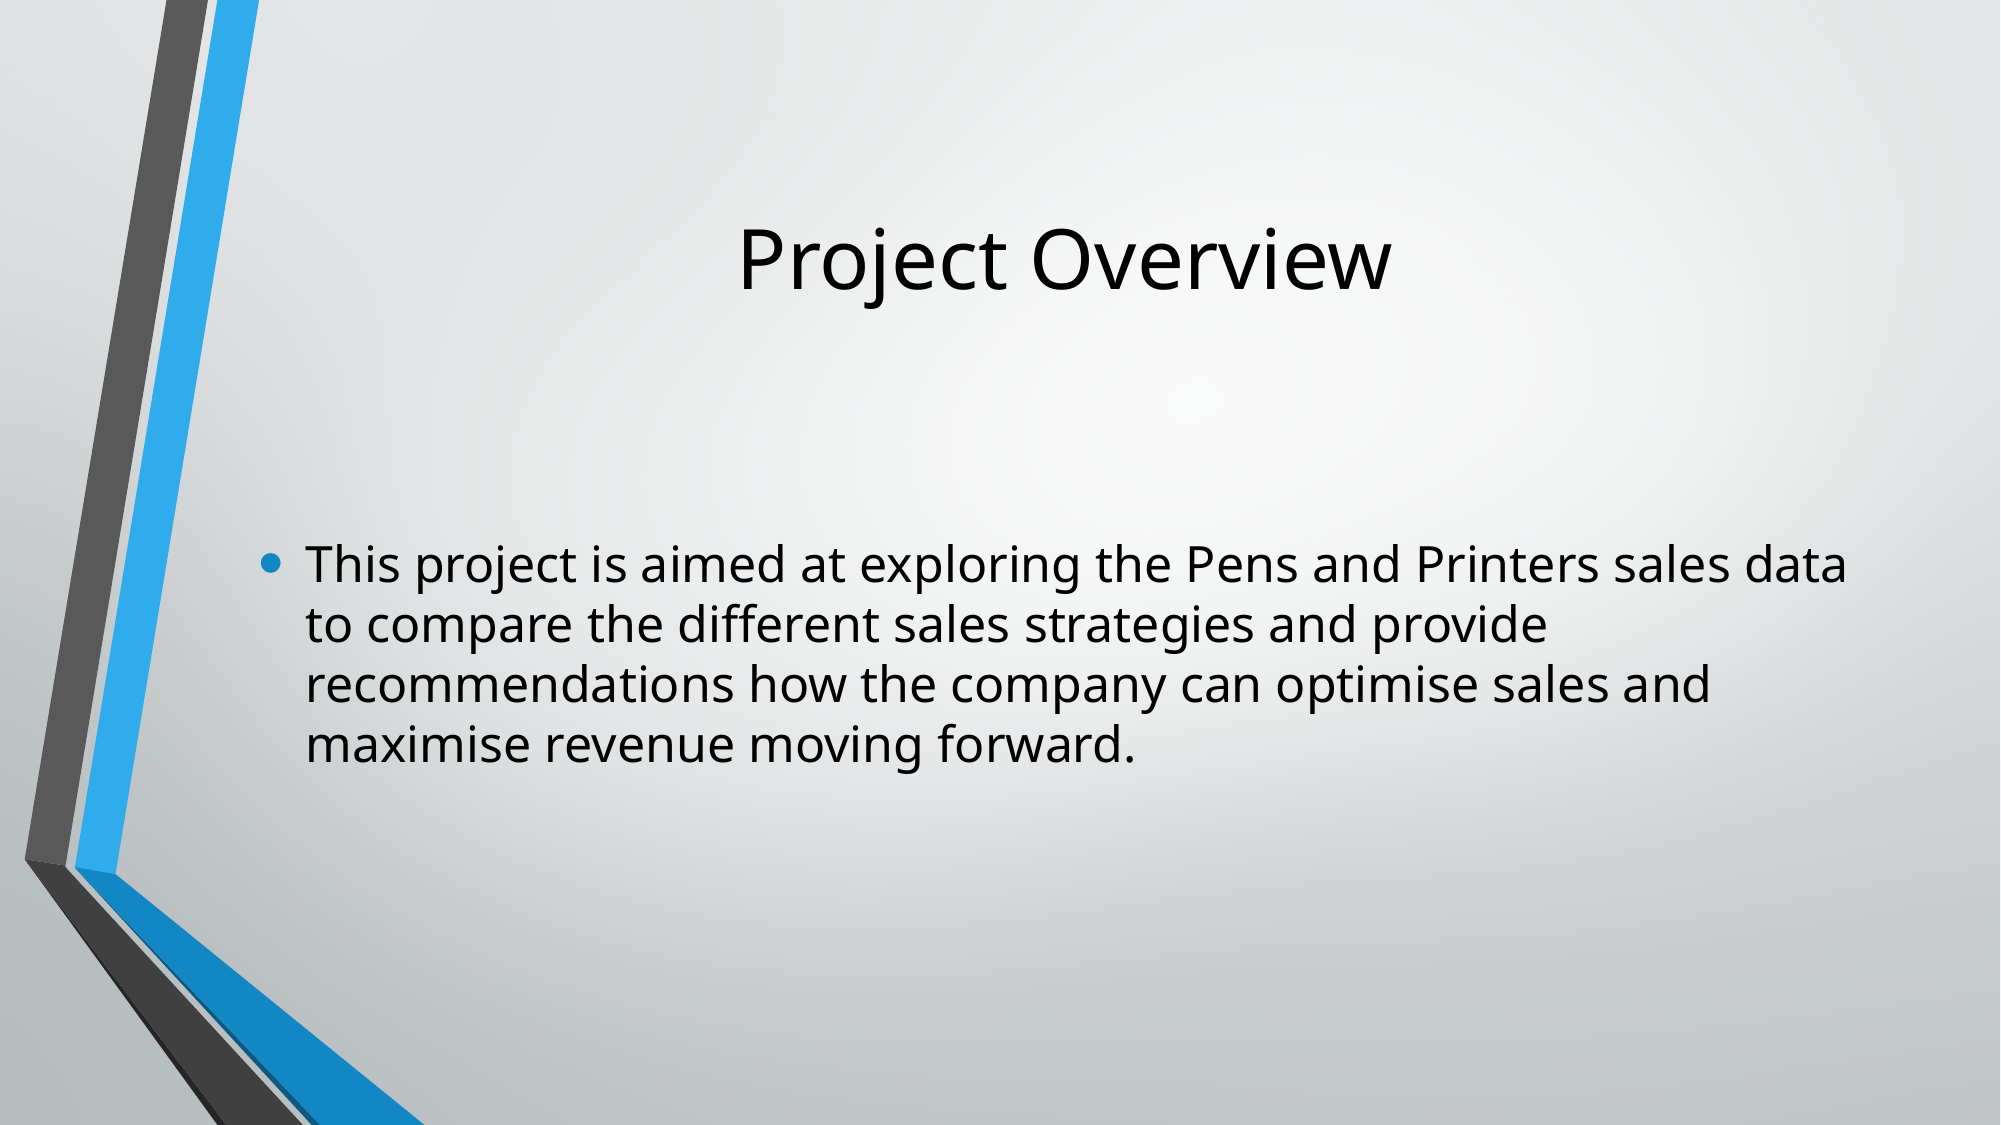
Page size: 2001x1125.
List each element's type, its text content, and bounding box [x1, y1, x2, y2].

title Project Overview [243, 112, 1887, 400]
list This project is aimed at exploring the Pens and Printers sales data to compare the different sales strategies and provide recommendations how the company can optimise sales and maximise revenue moving forward. [243, 437, 1887, 950]
